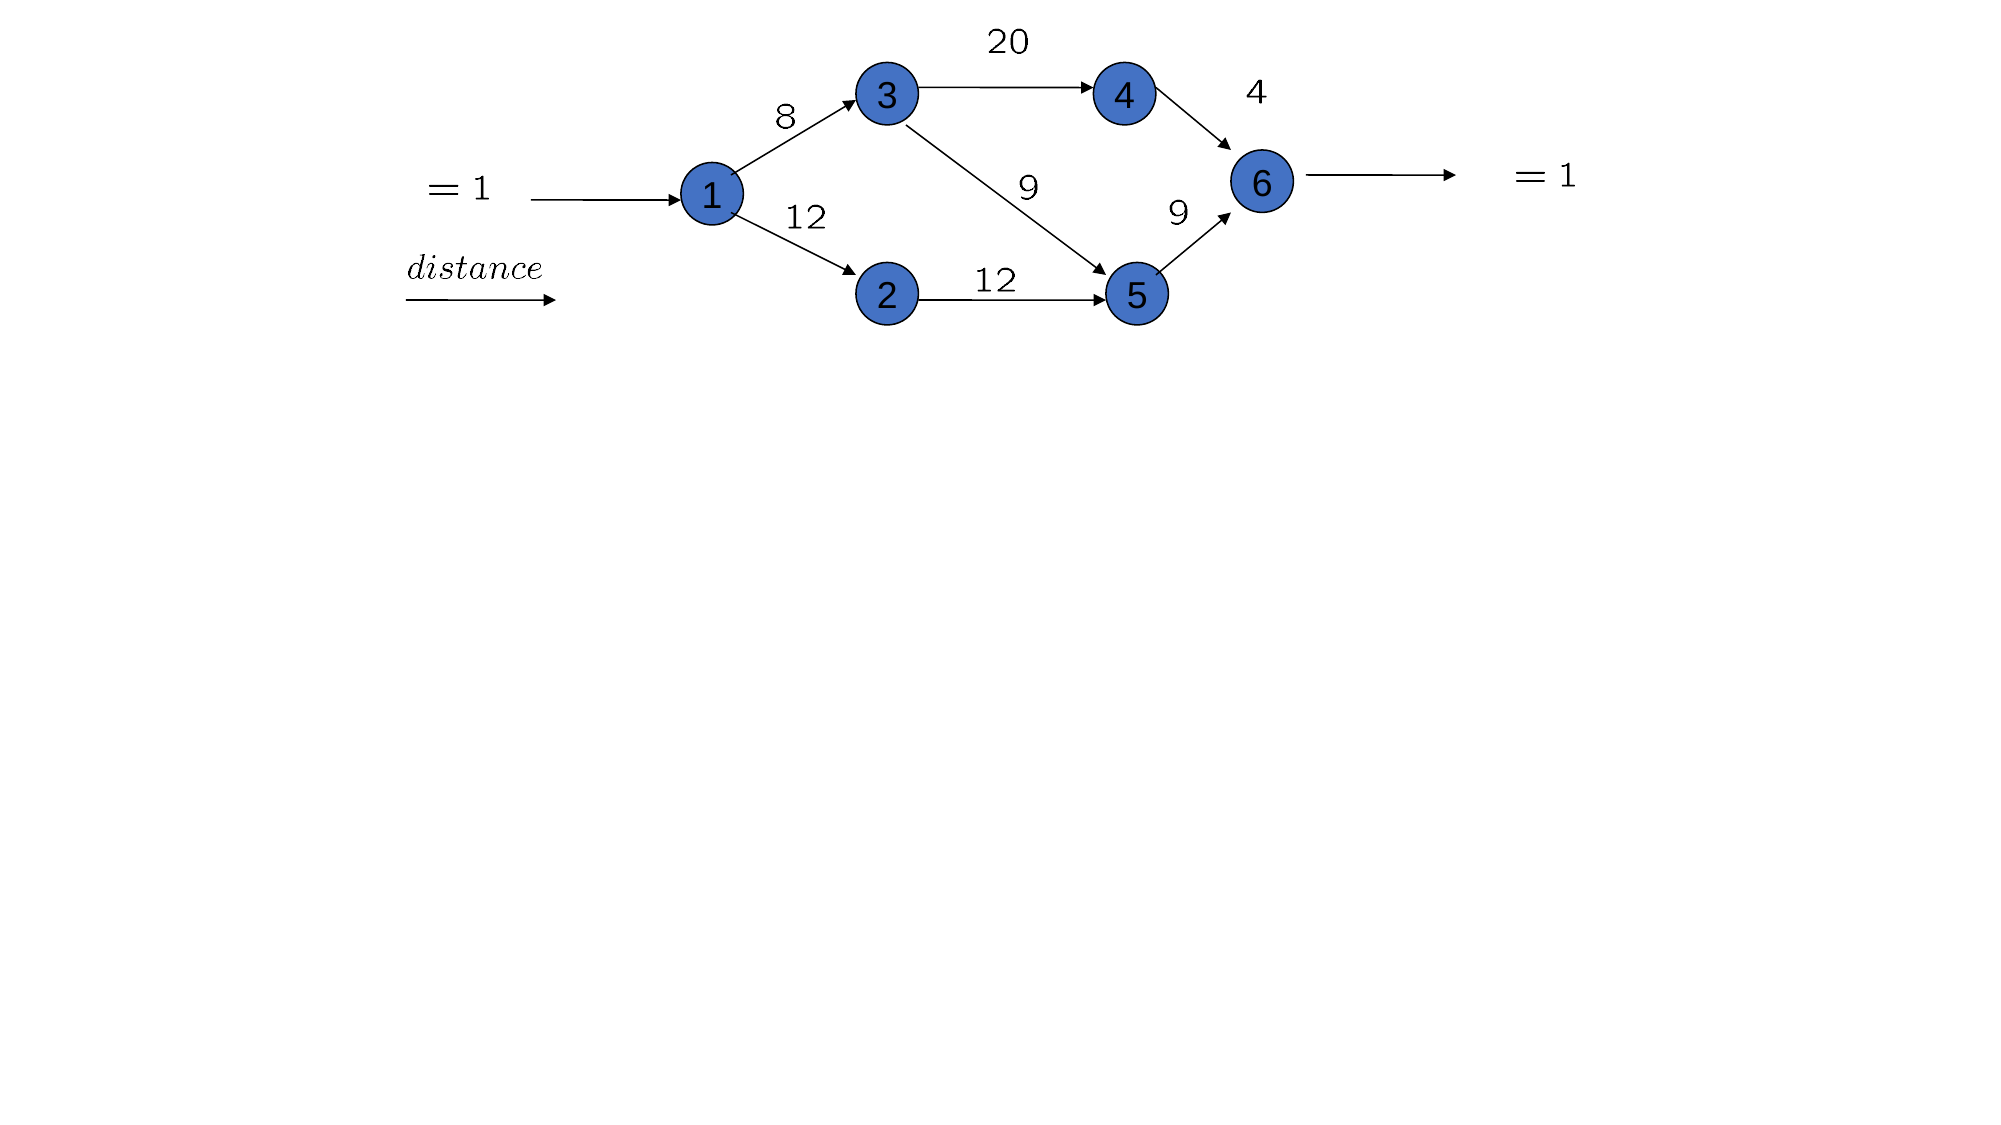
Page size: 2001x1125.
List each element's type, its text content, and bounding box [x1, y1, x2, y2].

text_box 6 [1230, 149, 1294, 213]
picture [786, 204, 826, 229]
picture [975, 267, 1016, 292]
text_box [1155, 212, 1231, 276]
text_box 5 [1105, 262, 1169, 325]
text_box 3 [855, 62, 919, 125]
text_box [905, 124, 1106, 275]
text_box [730, 99, 856, 176]
text_box [918, 293, 1106, 307]
text_box [405, 293, 556, 307]
text_box [530, 193, 681, 207]
picture [407, 252, 543, 279]
picture [1018, 174, 1038, 201]
picture [1246, 79, 1268, 104]
picture [427, 175, 489, 200]
picture [1514, 162, 1575, 187]
text_box 4 [1093, 62, 1156, 125]
picture [987, 28, 1029, 55]
text_box [918, 81, 1094, 94]
picture [775, 103, 795, 130]
text_box 2 [855, 262, 919, 325]
text_box [1155, 87, 1231, 150]
text_box [1305, 168, 1456, 182]
text_box 1 [680, 162, 744, 225]
picture [1168, 199, 1188, 227]
text_box [730, 212, 856, 275]
